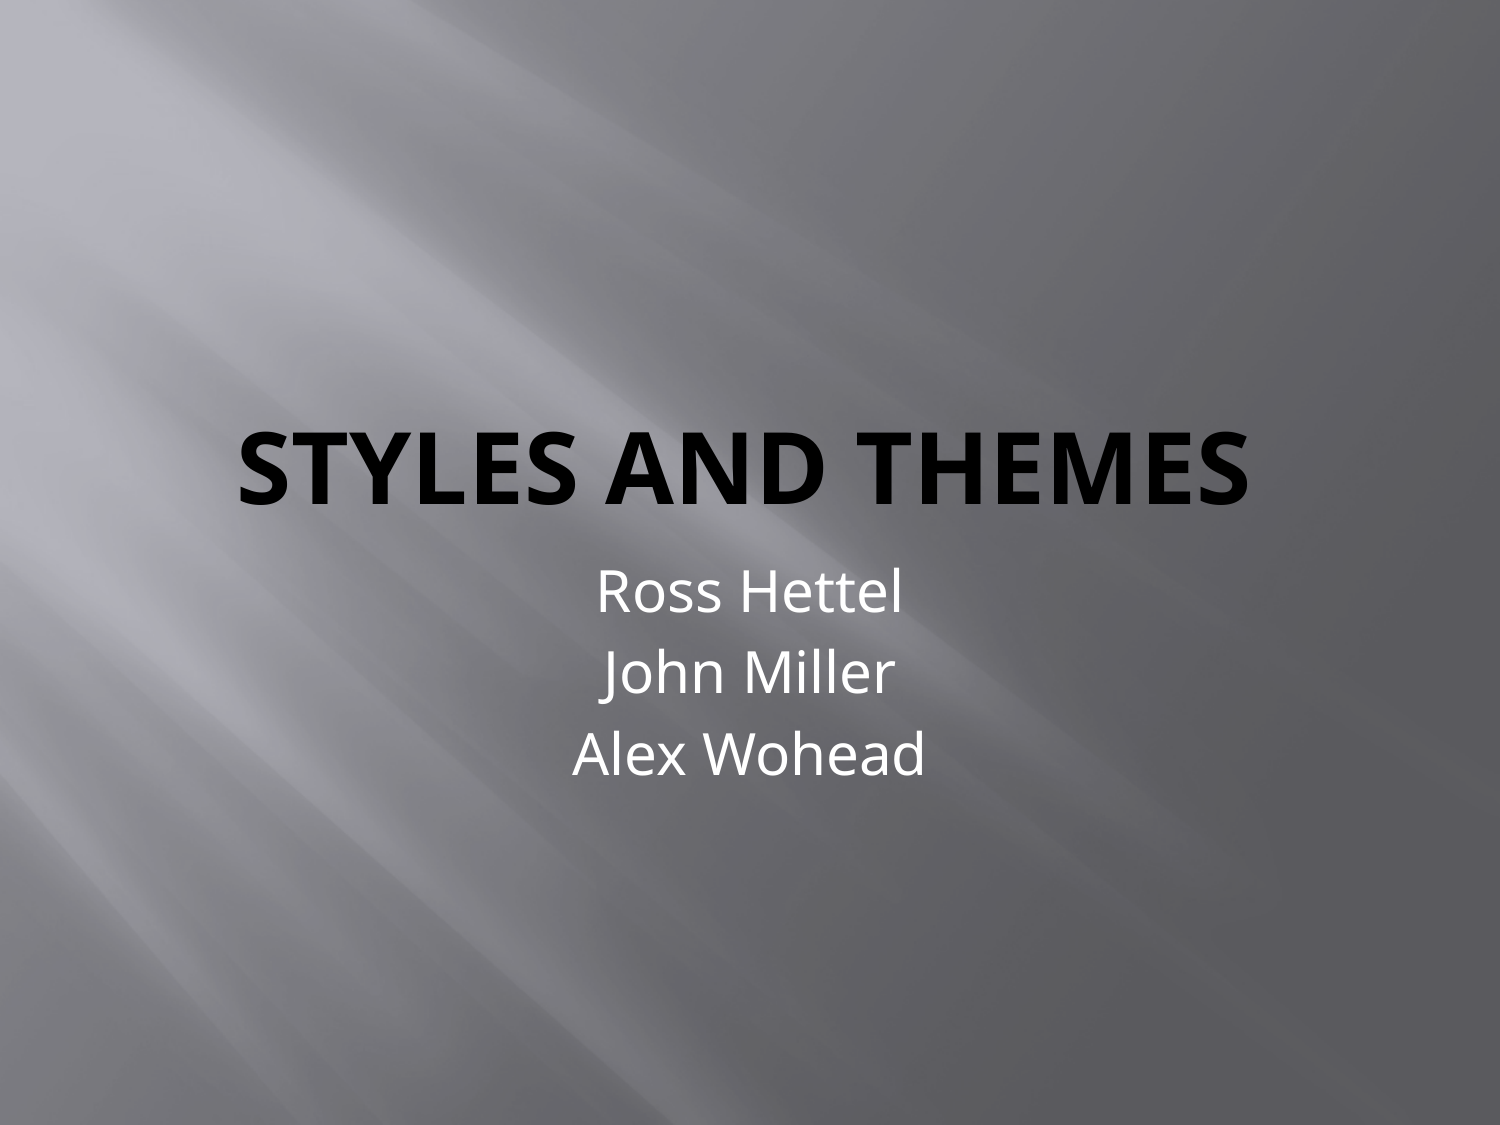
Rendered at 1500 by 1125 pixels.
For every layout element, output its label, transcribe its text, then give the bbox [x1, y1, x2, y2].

subtitle Ross Hettel John Miller Alex Wohead [225, 546, 1275, 834]
title Styles and Themes [69, 224, 1420, 525]
